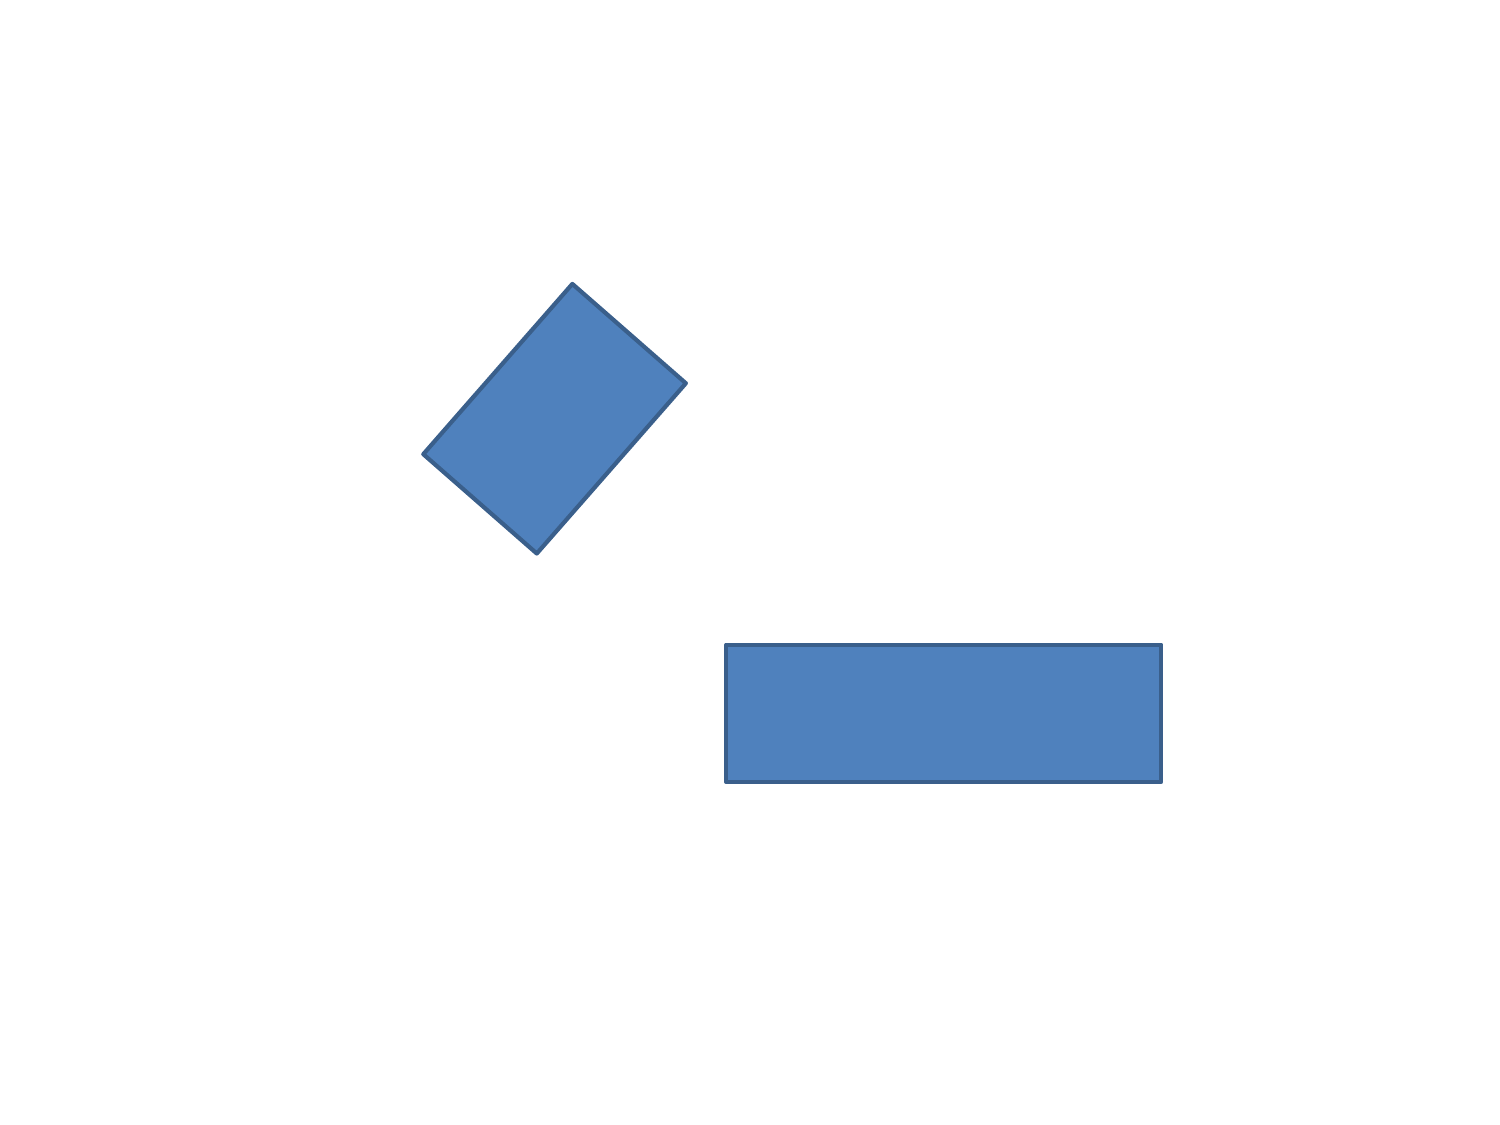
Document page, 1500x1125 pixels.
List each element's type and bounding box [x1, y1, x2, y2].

text_box [421, 281, 688, 556]
text_box [724, 643, 1163, 784]
